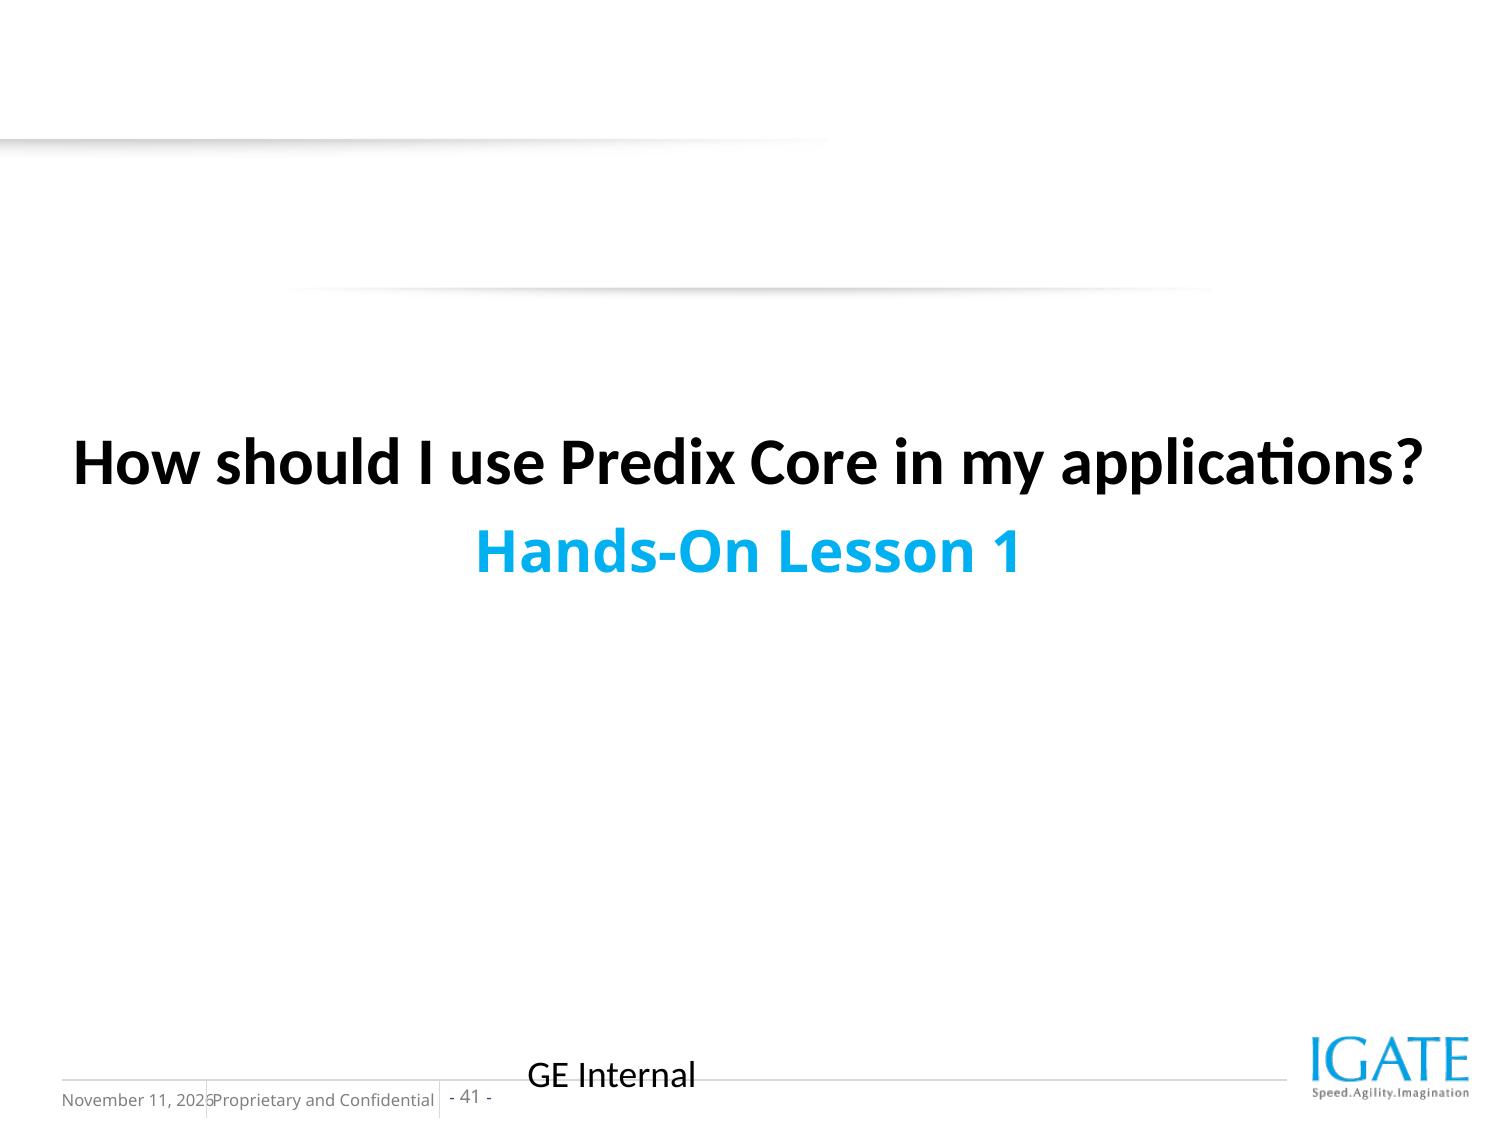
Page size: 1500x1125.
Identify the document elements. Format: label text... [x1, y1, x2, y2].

text_box How should I use Predix Core in my applications? [15, 410, 1485, 506]
picture [0, 269, 1500, 312]
picture [1304, 1028, 1475, 1105]
footer GE Internal [512, 1042, 988, 1103]
picture [0, 112, 919, 174]
subtitle Hands-On Lesson 1 [347, 506, 1153, 560]
